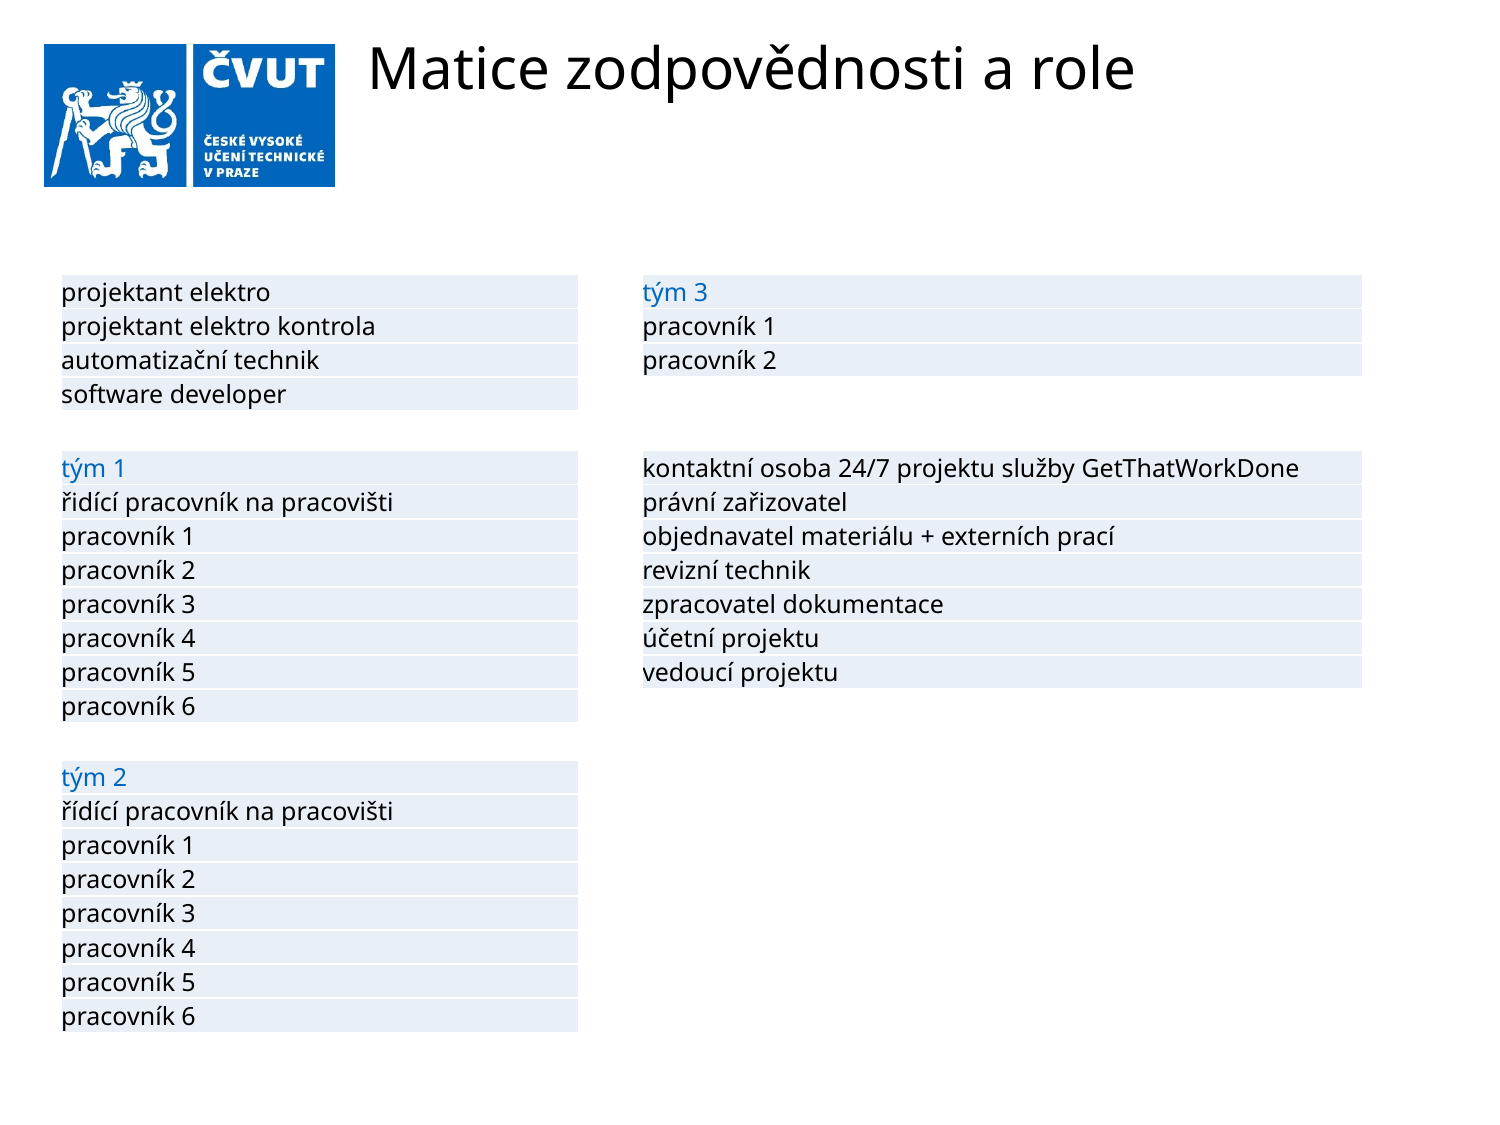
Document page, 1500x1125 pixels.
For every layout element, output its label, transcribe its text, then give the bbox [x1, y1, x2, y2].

table_cell pracovník 6 [62, 999, 578, 1032]
table_cell vedoucí projektu [643, 656, 1362, 688]
table_header tým 3 [643, 275, 1362, 308]
table_cell pracovník 3 [62, 588, 578, 620]
table_cell pracovník 2 [643, 344, 1362, 376]
table_header projektant elektro [62, 275, 578, 308]
table_cell pracovník 2 [62, 554, 578, 586]
table_cell automatizační technik [62, 344, 578, 376]
table_cell pracovník 6 [62, 690, 578, 722]
table_cell pracovník 5 [62, 656, 578, 688]
table_header tým 1 [62, 451, 578, 484]
table_cell pracovník 3 [62, 897, 578, 929]
table_cell pracovník 1 [62, 520, 578, 552]
table_cell pracovník 4 [62, 931, 578, 963]
table_cell řídící pracovník na pracovišti [62, 795, 578, 827]
table_cell účetní projektu [643, 622, 1362, 654]
table_cell pracovník 4 [62, 622, 578, 654]
table_cell pracovník 1 [643, 309, 1362, 342]
table_cell pracovník 1 [62, 829, 578, 861]
table_cell software developer [62, 378, 578, 410]
table_cell pracovník 2 [62, 863, 578, 895]
table_header kontaktní osoba 24/7 projektu služby GetThatWorkDone [643, 451, 1362, 484]
table_cell pracovník 5 [62, 965, 578, 997]
table_header tým 2 [62, 761, 578, 793]
table_cell právní zařizovatel [643, 485, 1362, 518]
table_cell objednavatel materiálu + externích prací [643, 520, 1362, 552]
title Matice zodpovědnosti a role [352, 32, 1456, 211]
table_cell řidící pracovník na pracovišti [62, 485, 578, 518]
table_cell projektant elektro kontrola [62, 309, 578, 342]
table_cell zpracovatel dokumentace [643, 588, 1362, 620]
table_cell revizní technik [643, 554, 1362, 586]
picture [44, 44, 335, 187]
